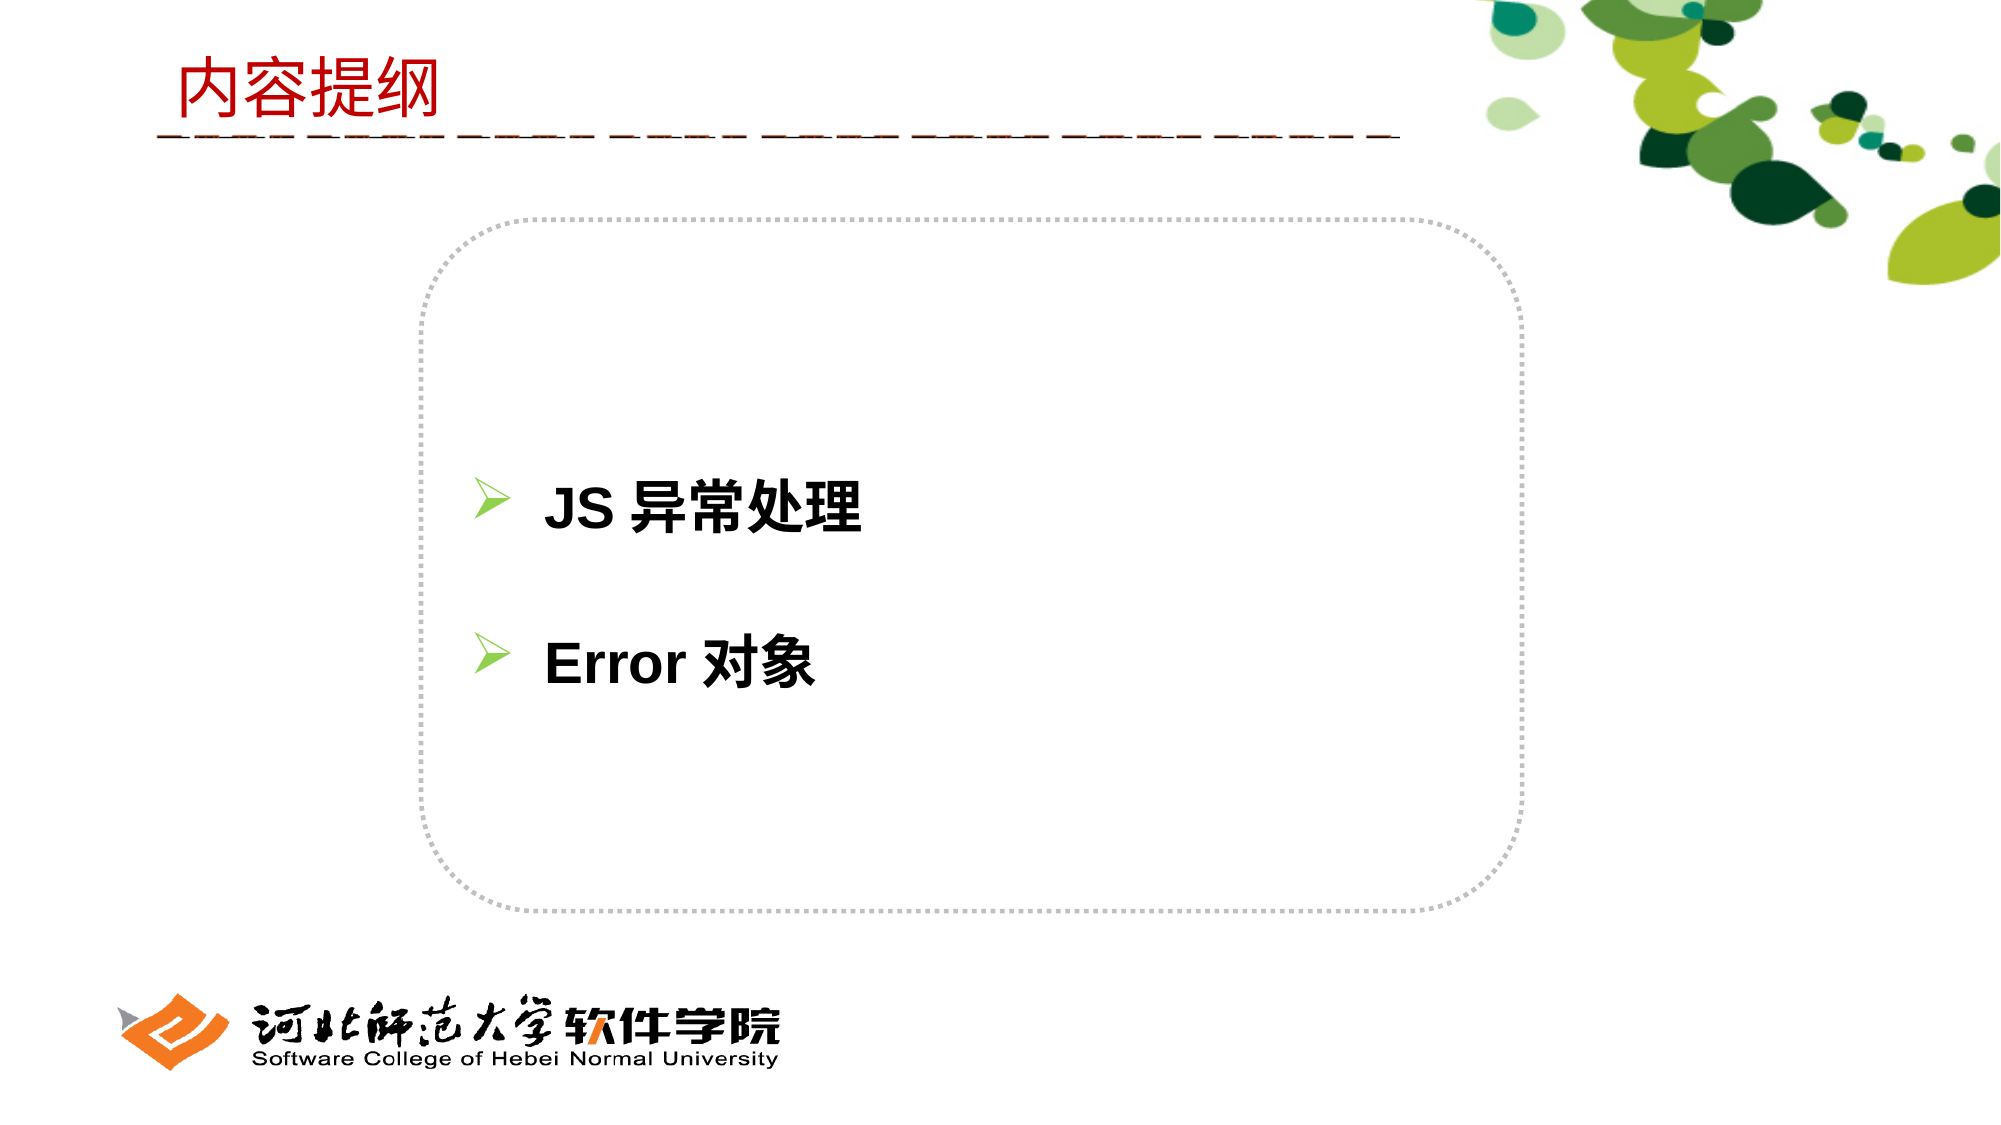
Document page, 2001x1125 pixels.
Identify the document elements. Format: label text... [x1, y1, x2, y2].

text_box 内容提纲 [160, 38, 1505, 120]
text_box JS异常处理 Error对象 [421, 219, 1523, 912]
picture [0, 0, 2001, 1125]
